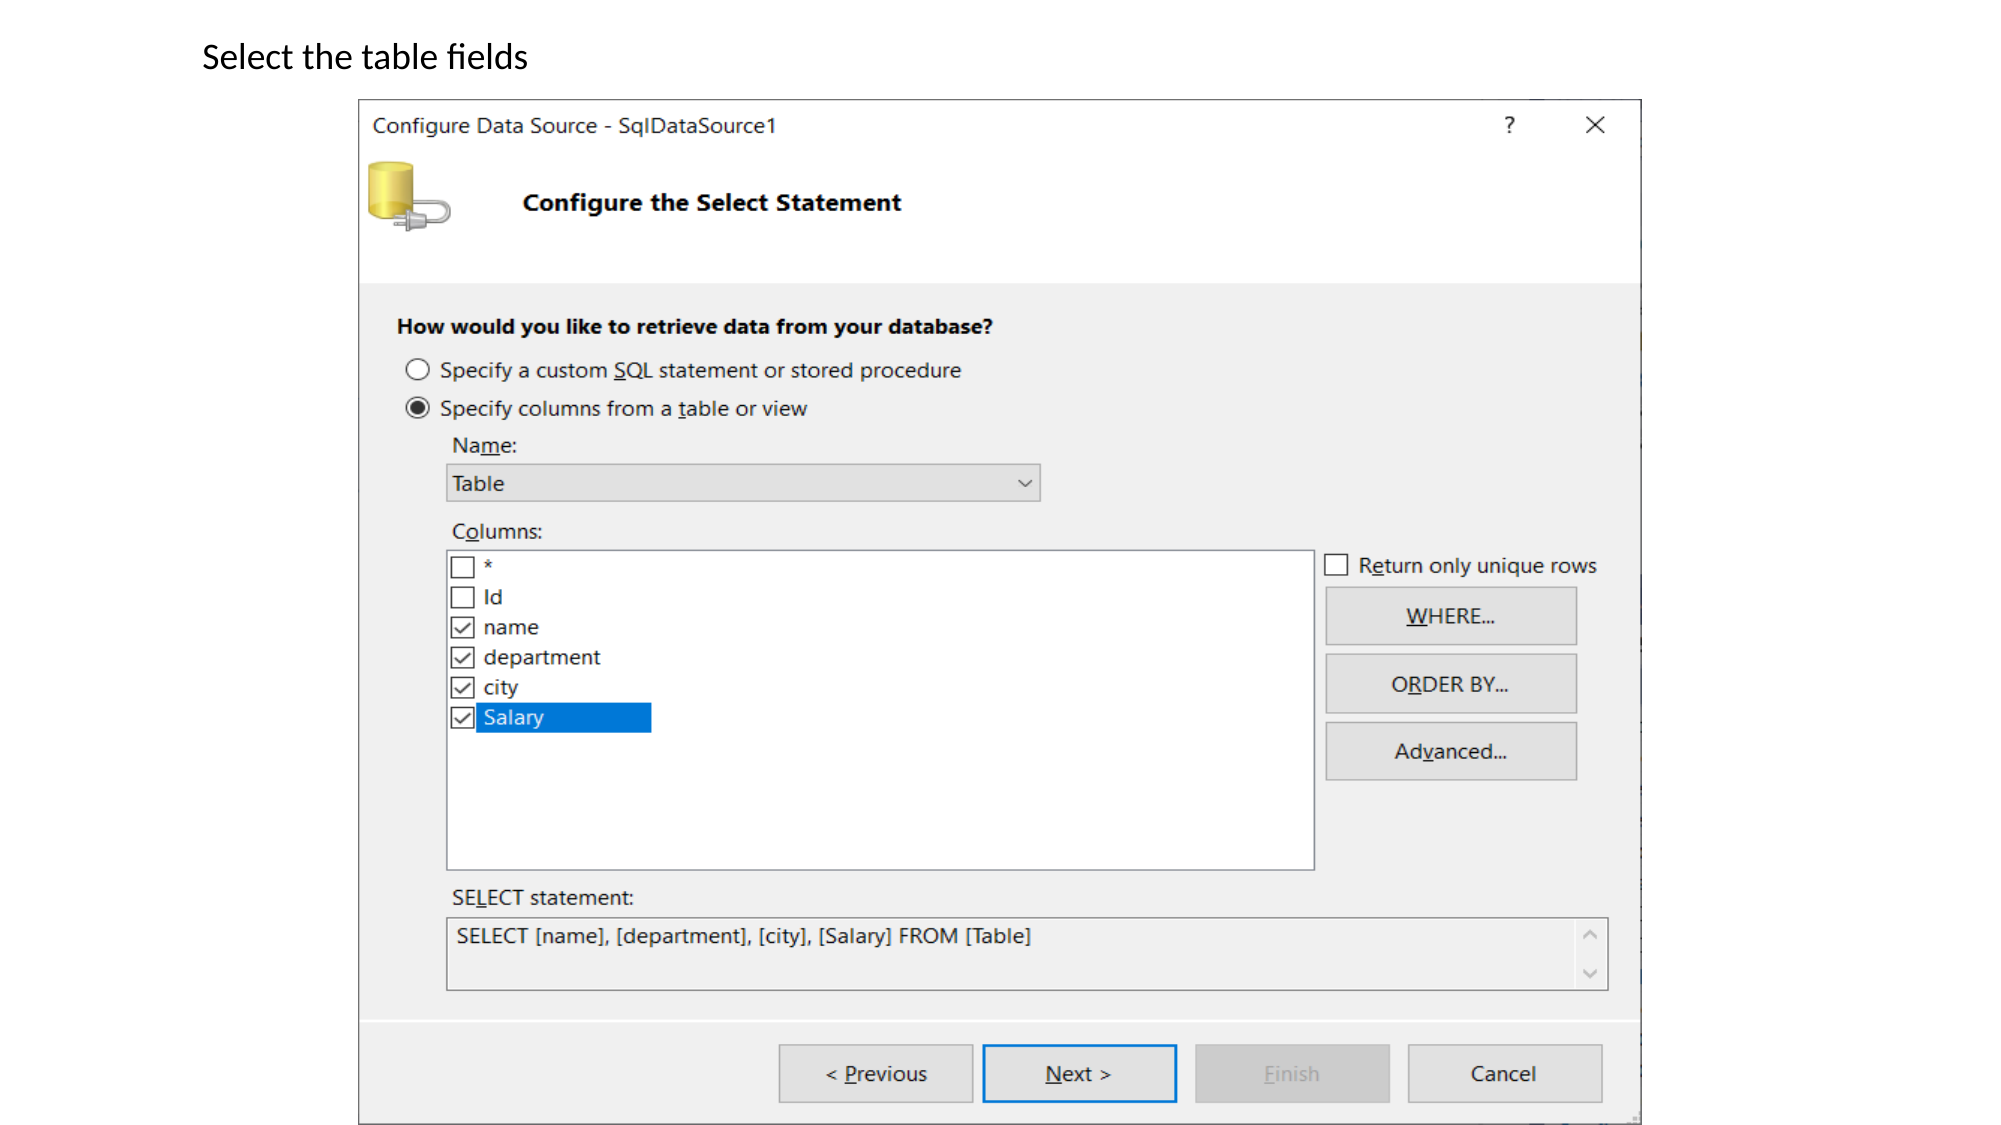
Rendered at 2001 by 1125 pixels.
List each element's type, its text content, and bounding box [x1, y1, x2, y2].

text_box Select the table fields [187, 24, 1679, 85]
picture [358, 99, 1642, 1125]
